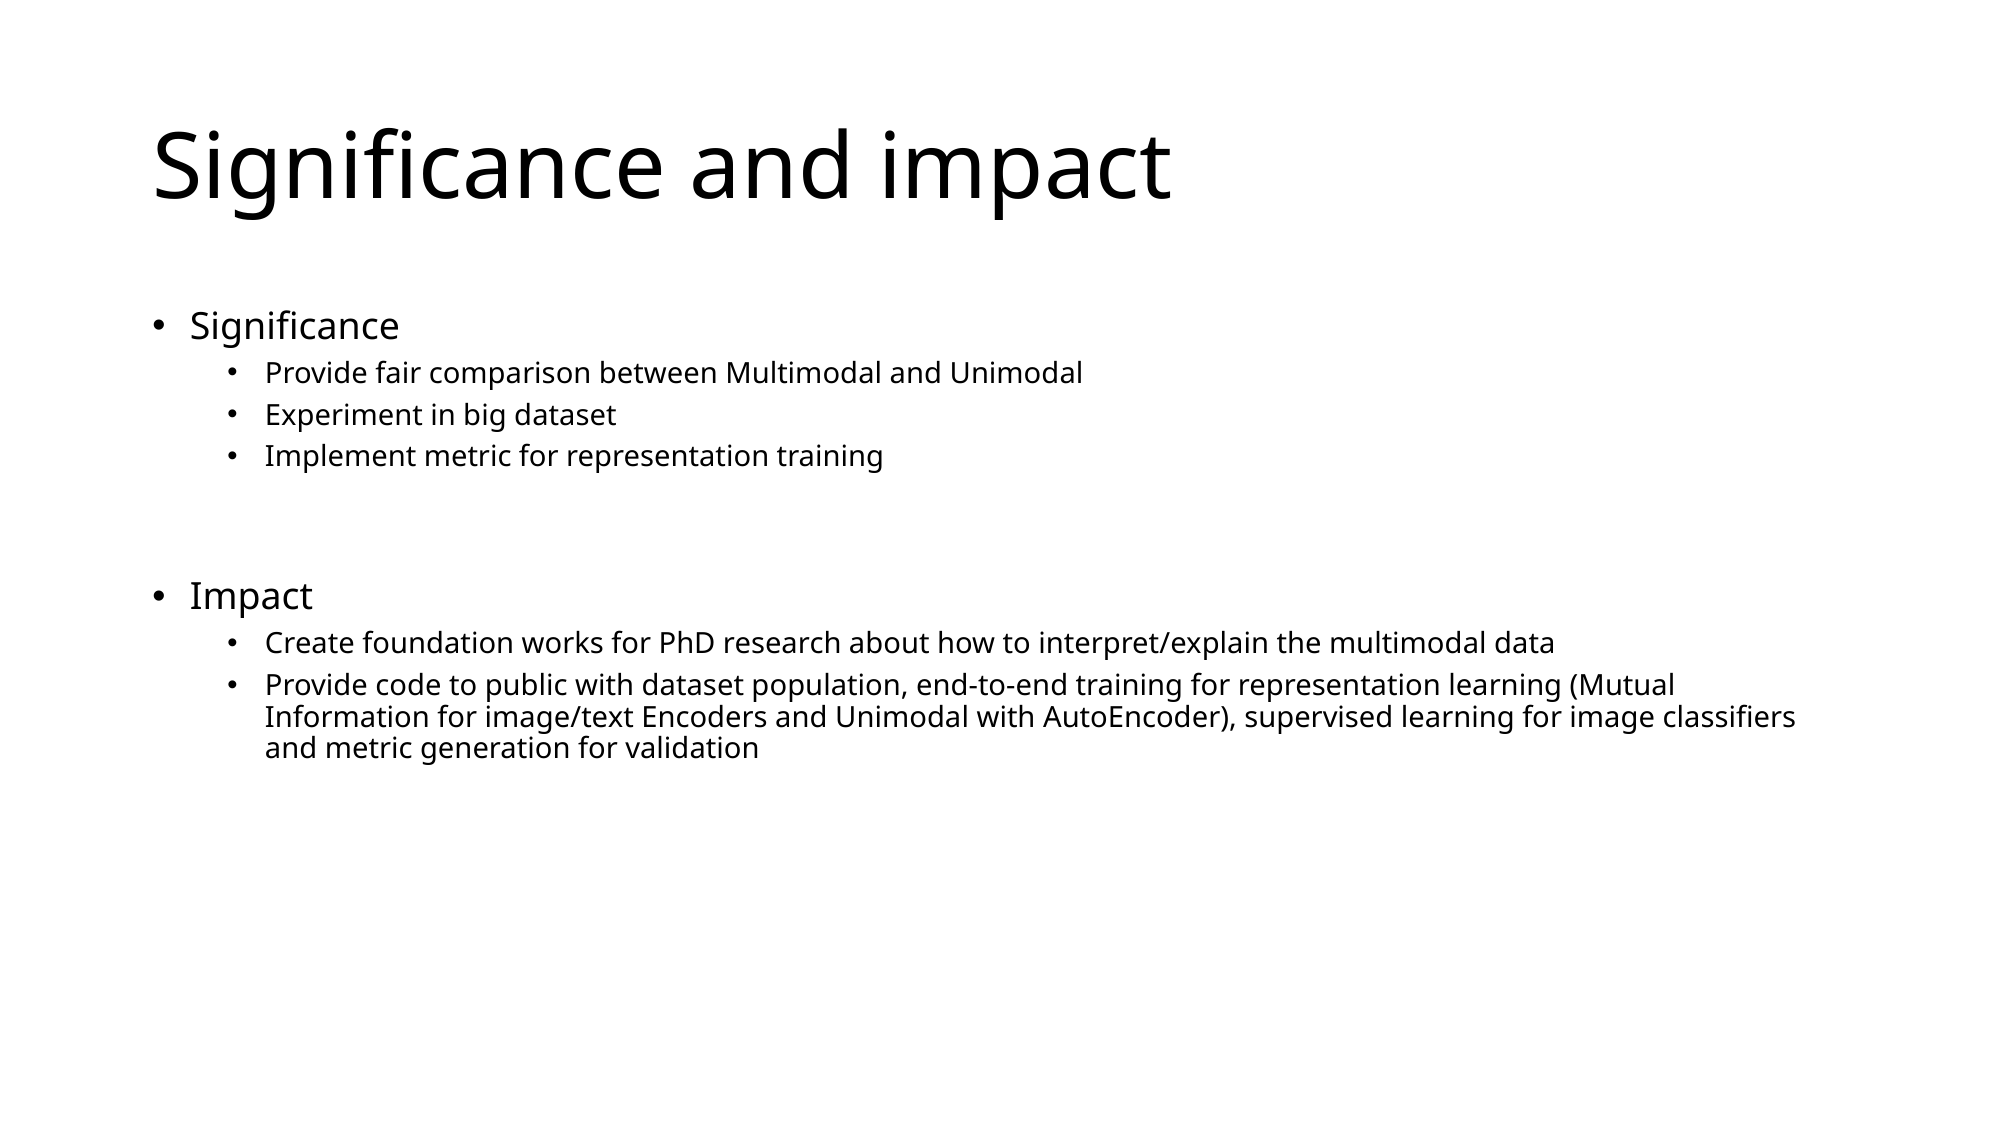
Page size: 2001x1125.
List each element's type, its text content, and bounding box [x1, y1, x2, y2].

title Significance and impact [137, 59, 1863, 278]
list Significance Provide fair comparison between Multimodal and Unimodal Experiment in big dataset Implement metric for representation training Impact Create foundation works for PhD research about how to interpret/explain the multimodal data Provide code to public with dataset population, end-to-end training for representation learning (Mutual Information for image/text Encoders and Unimodal with AutoEncoder), supervised learning for image classifiers and metric generation for validation [137, 299, 1863, 1014]
